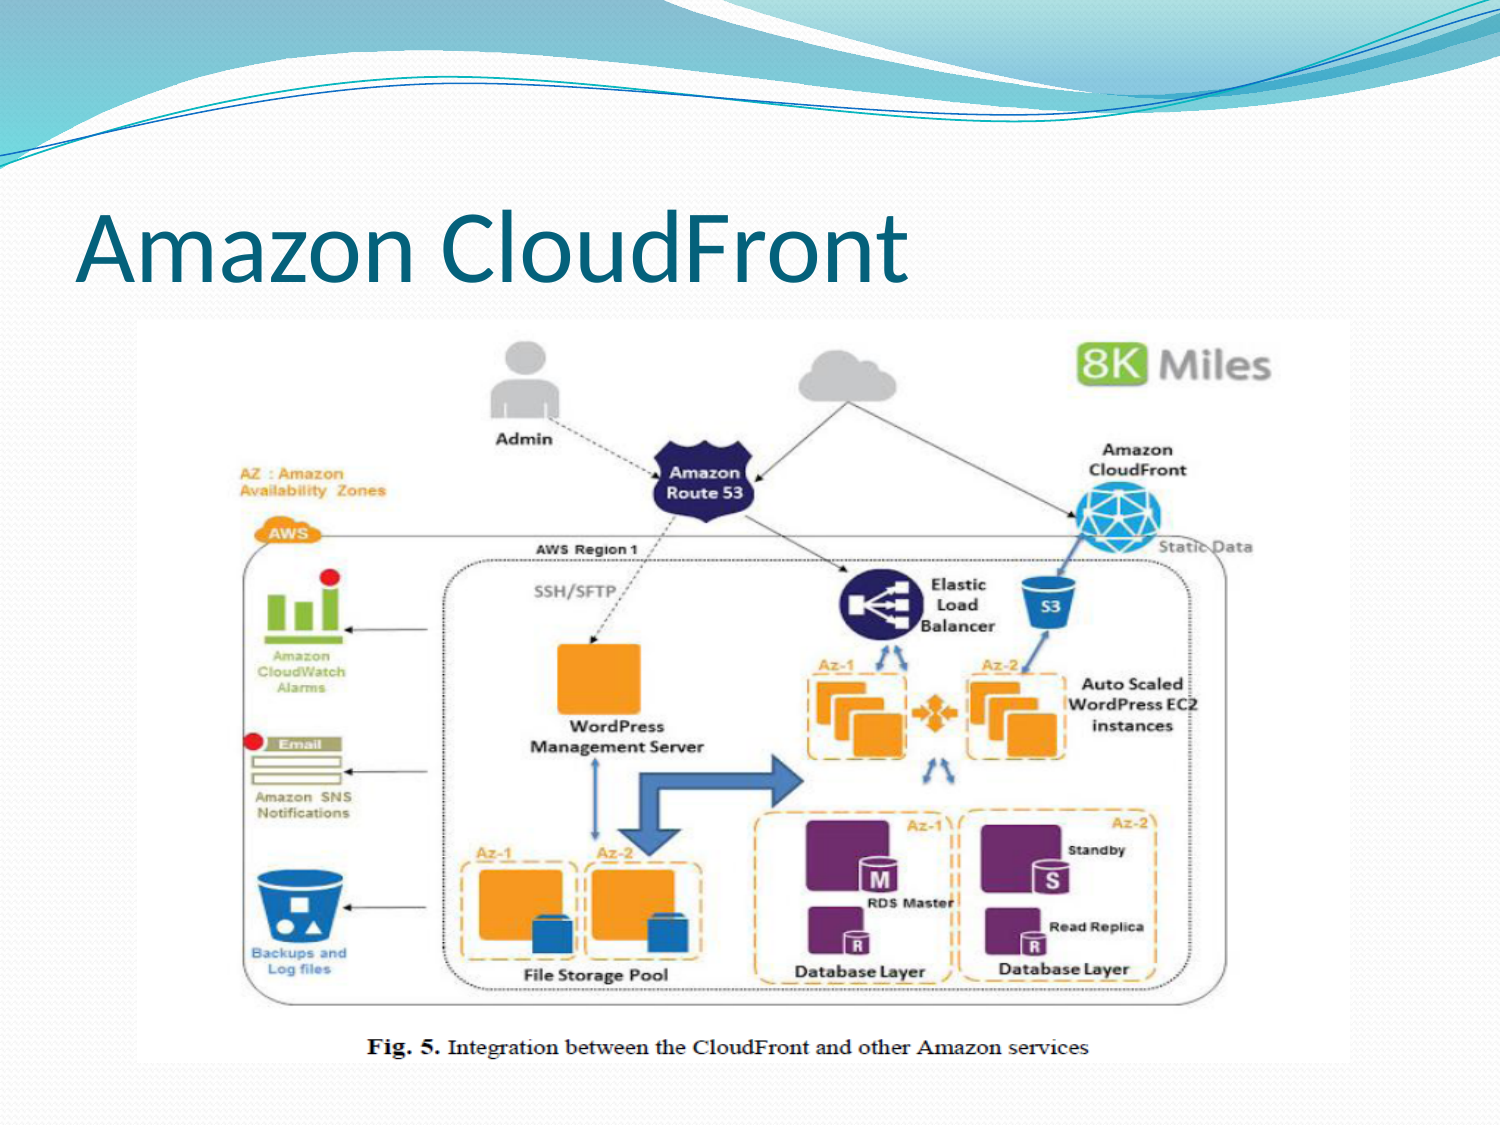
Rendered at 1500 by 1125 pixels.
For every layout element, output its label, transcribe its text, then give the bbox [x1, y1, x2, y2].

title Amazon CloudFront [75, 115, 1425, 303]
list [137, 319, 1351, 1063]
